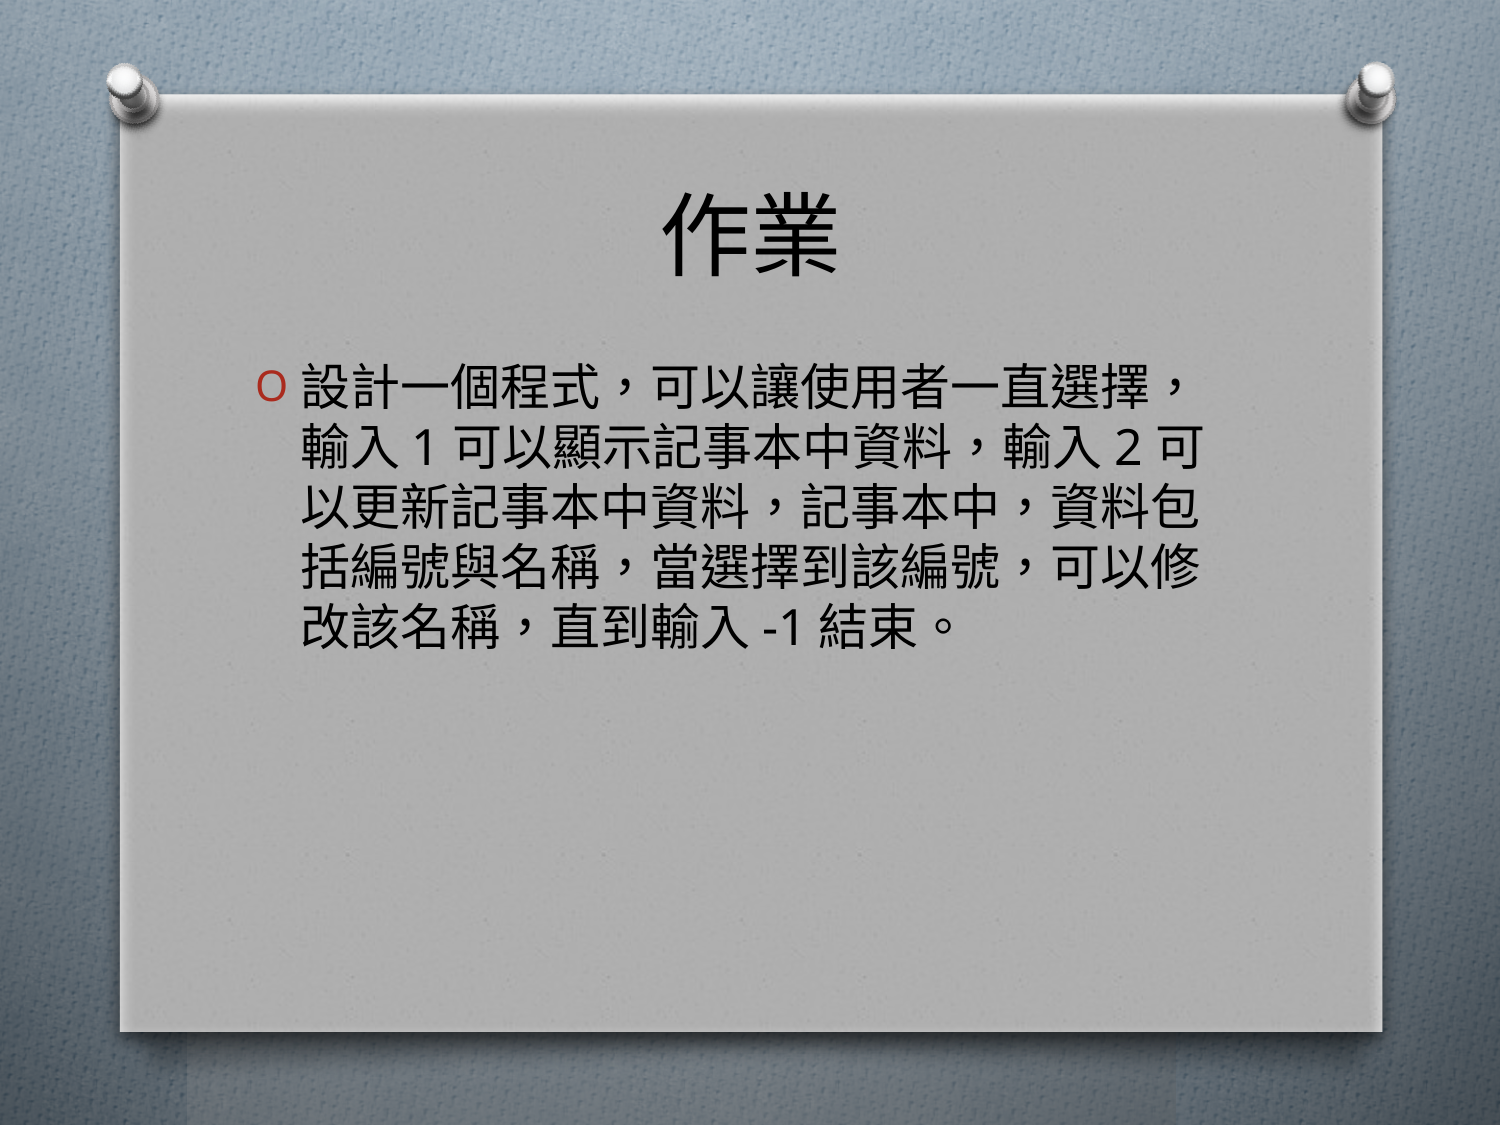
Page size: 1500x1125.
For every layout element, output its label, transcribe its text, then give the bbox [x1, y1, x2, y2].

picture [75, 29, 198, 153]
list 設計一個程式，可以讓使用者一直選擇，輸入1可以顯示記事本中資料，輸入2可以更新記事本中資料，記事本中，資料包括編號與名稱，當選擇到該編號，可以修改該名稱，直到輸入-1結束。 [240, 347, 1257, 939]
picture [1317, 35, 1439, 156]
title 作業 [179, 134, 1323, 332]
